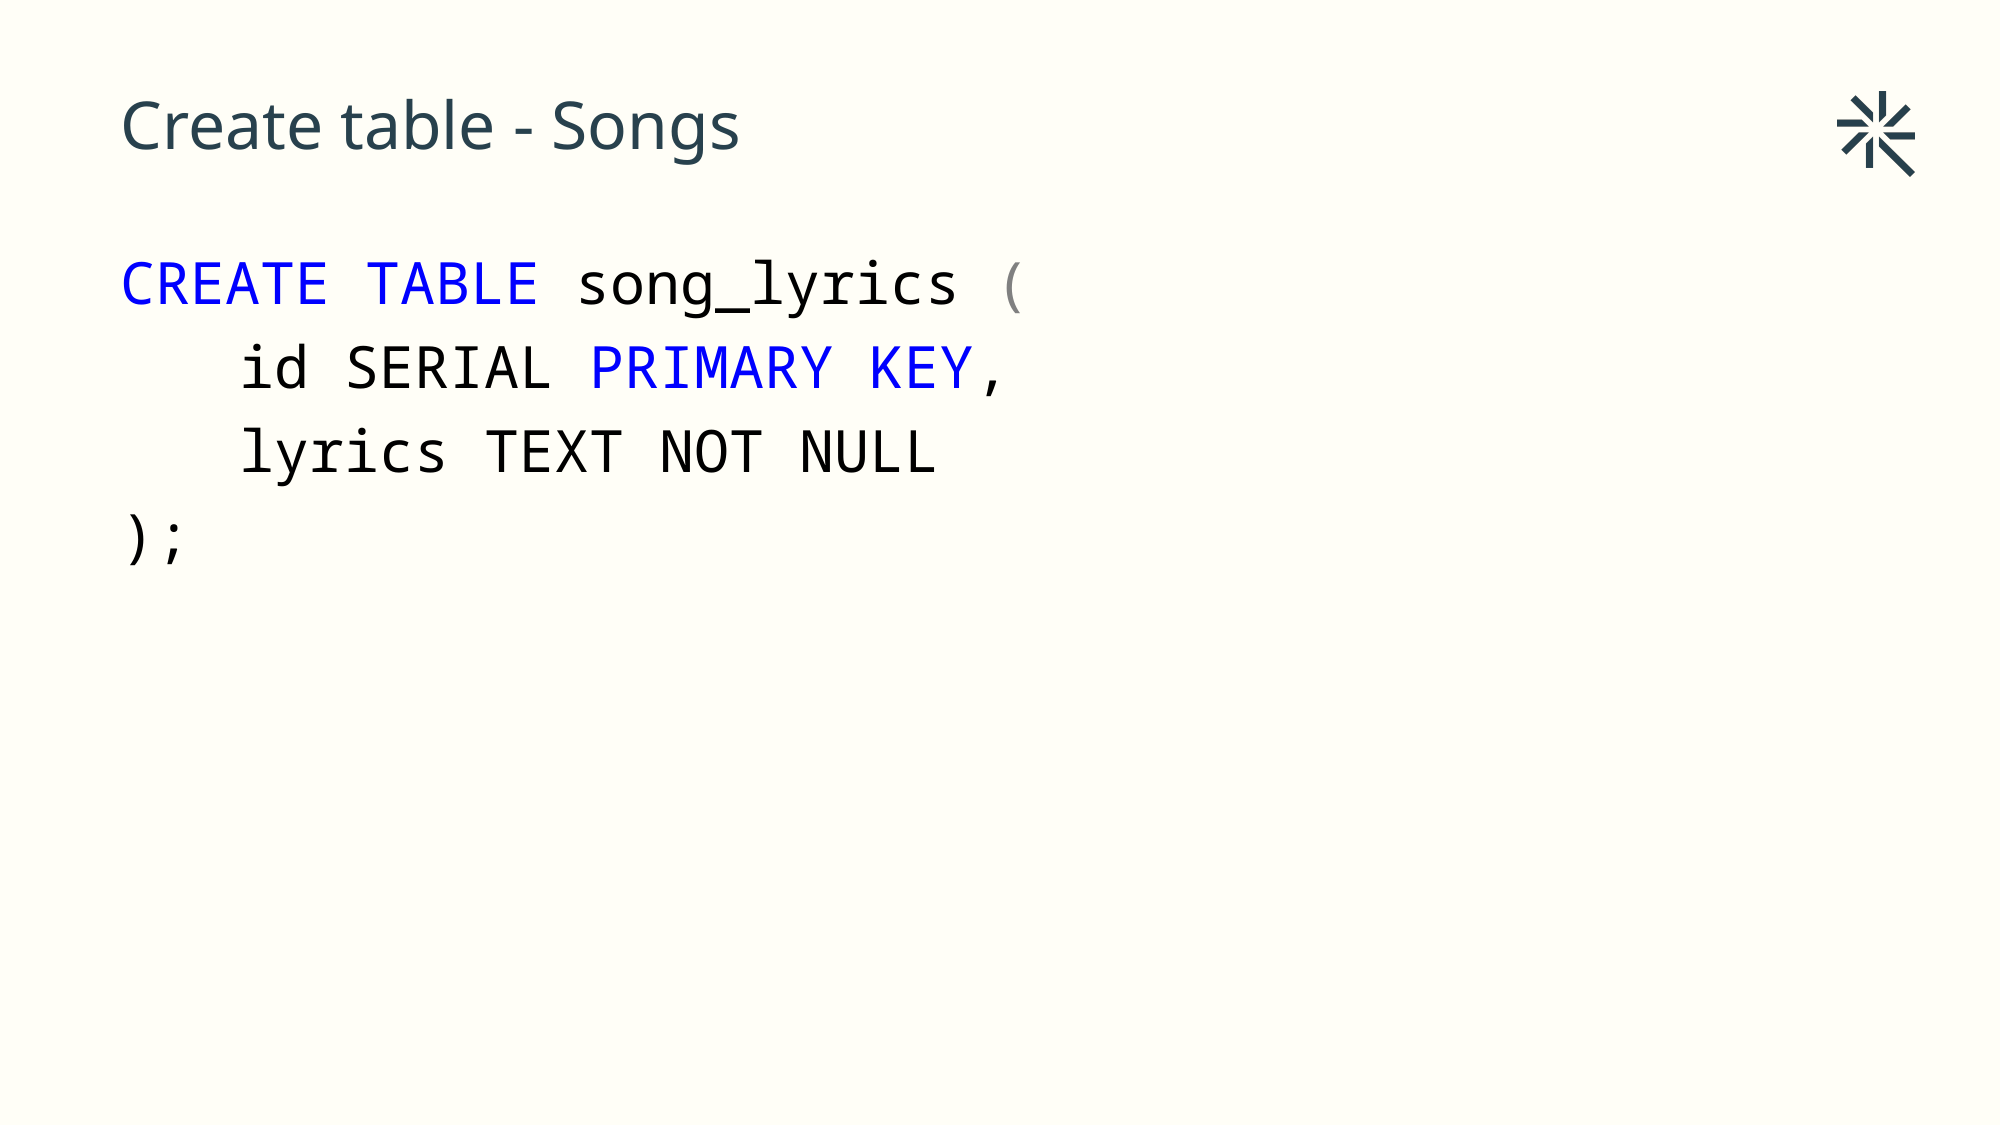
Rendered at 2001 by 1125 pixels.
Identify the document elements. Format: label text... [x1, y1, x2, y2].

picture [1837, 91, 1915, 177]
list CREATE TABLE song_lyrics ( id SERIAL PRIMARY KEY, lyrics TEXT NOT NULL ); [112, 246, 1888, 1065]
title Create table - Songs [112, 90, 1773, 181]
